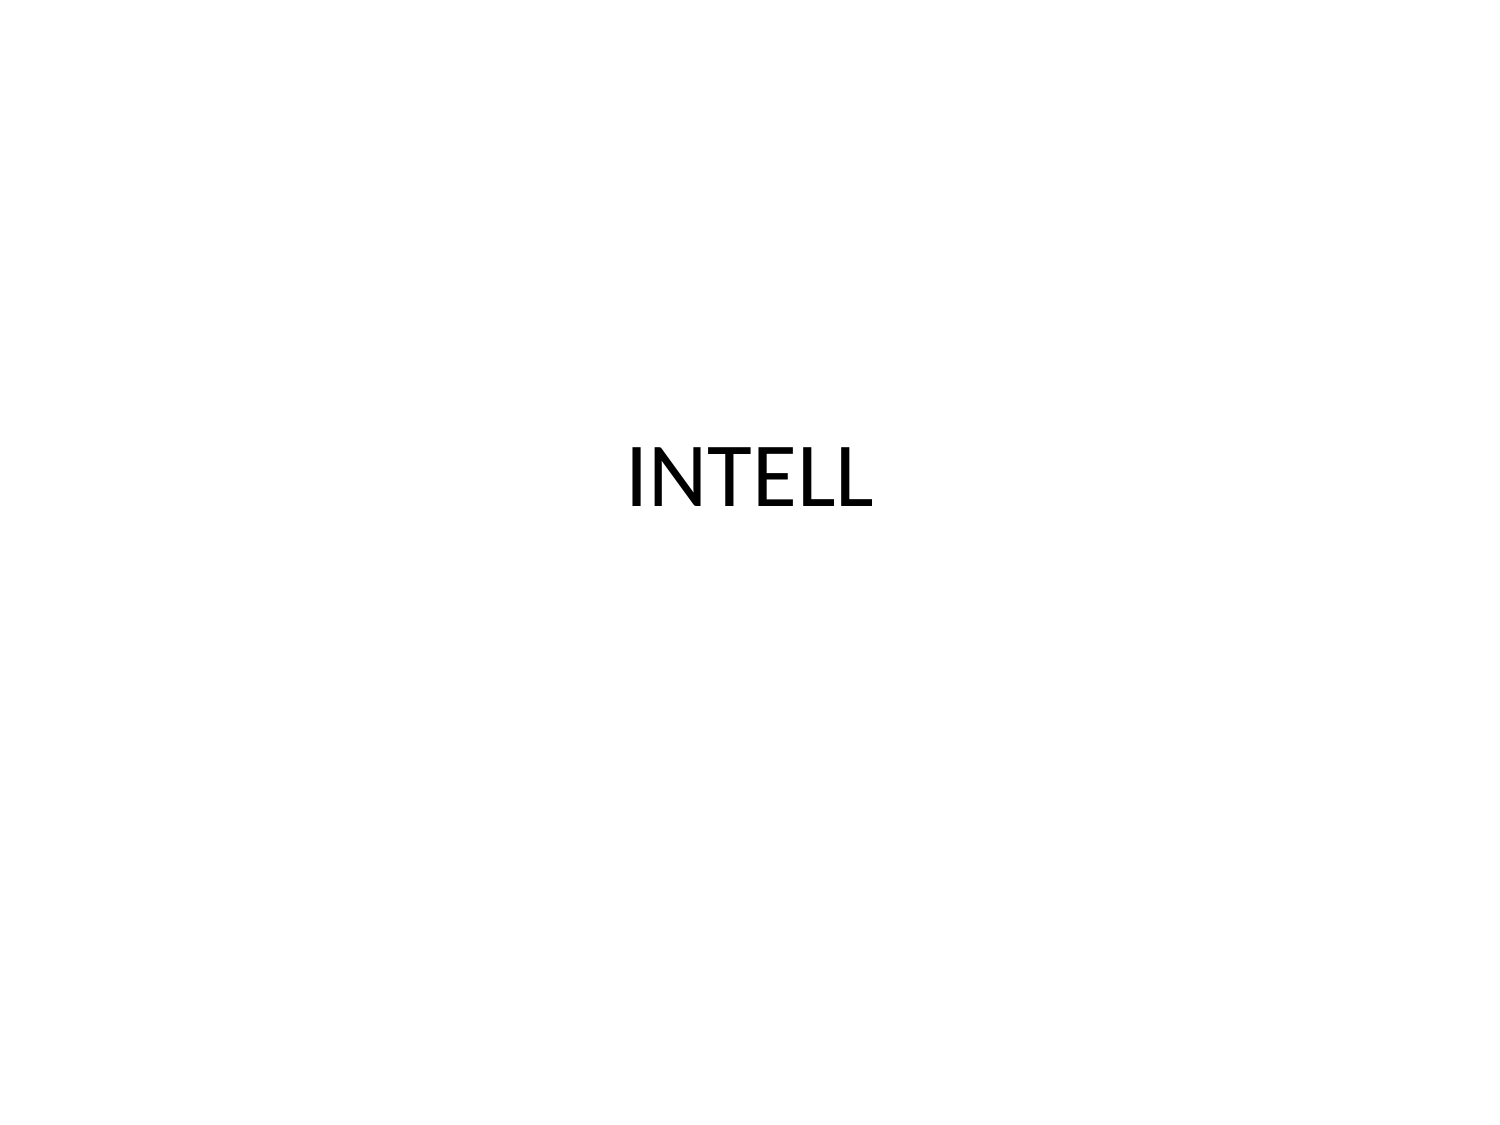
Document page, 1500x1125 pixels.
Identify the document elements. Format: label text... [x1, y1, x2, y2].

title INTELL [112, 349, 1388, 591]
